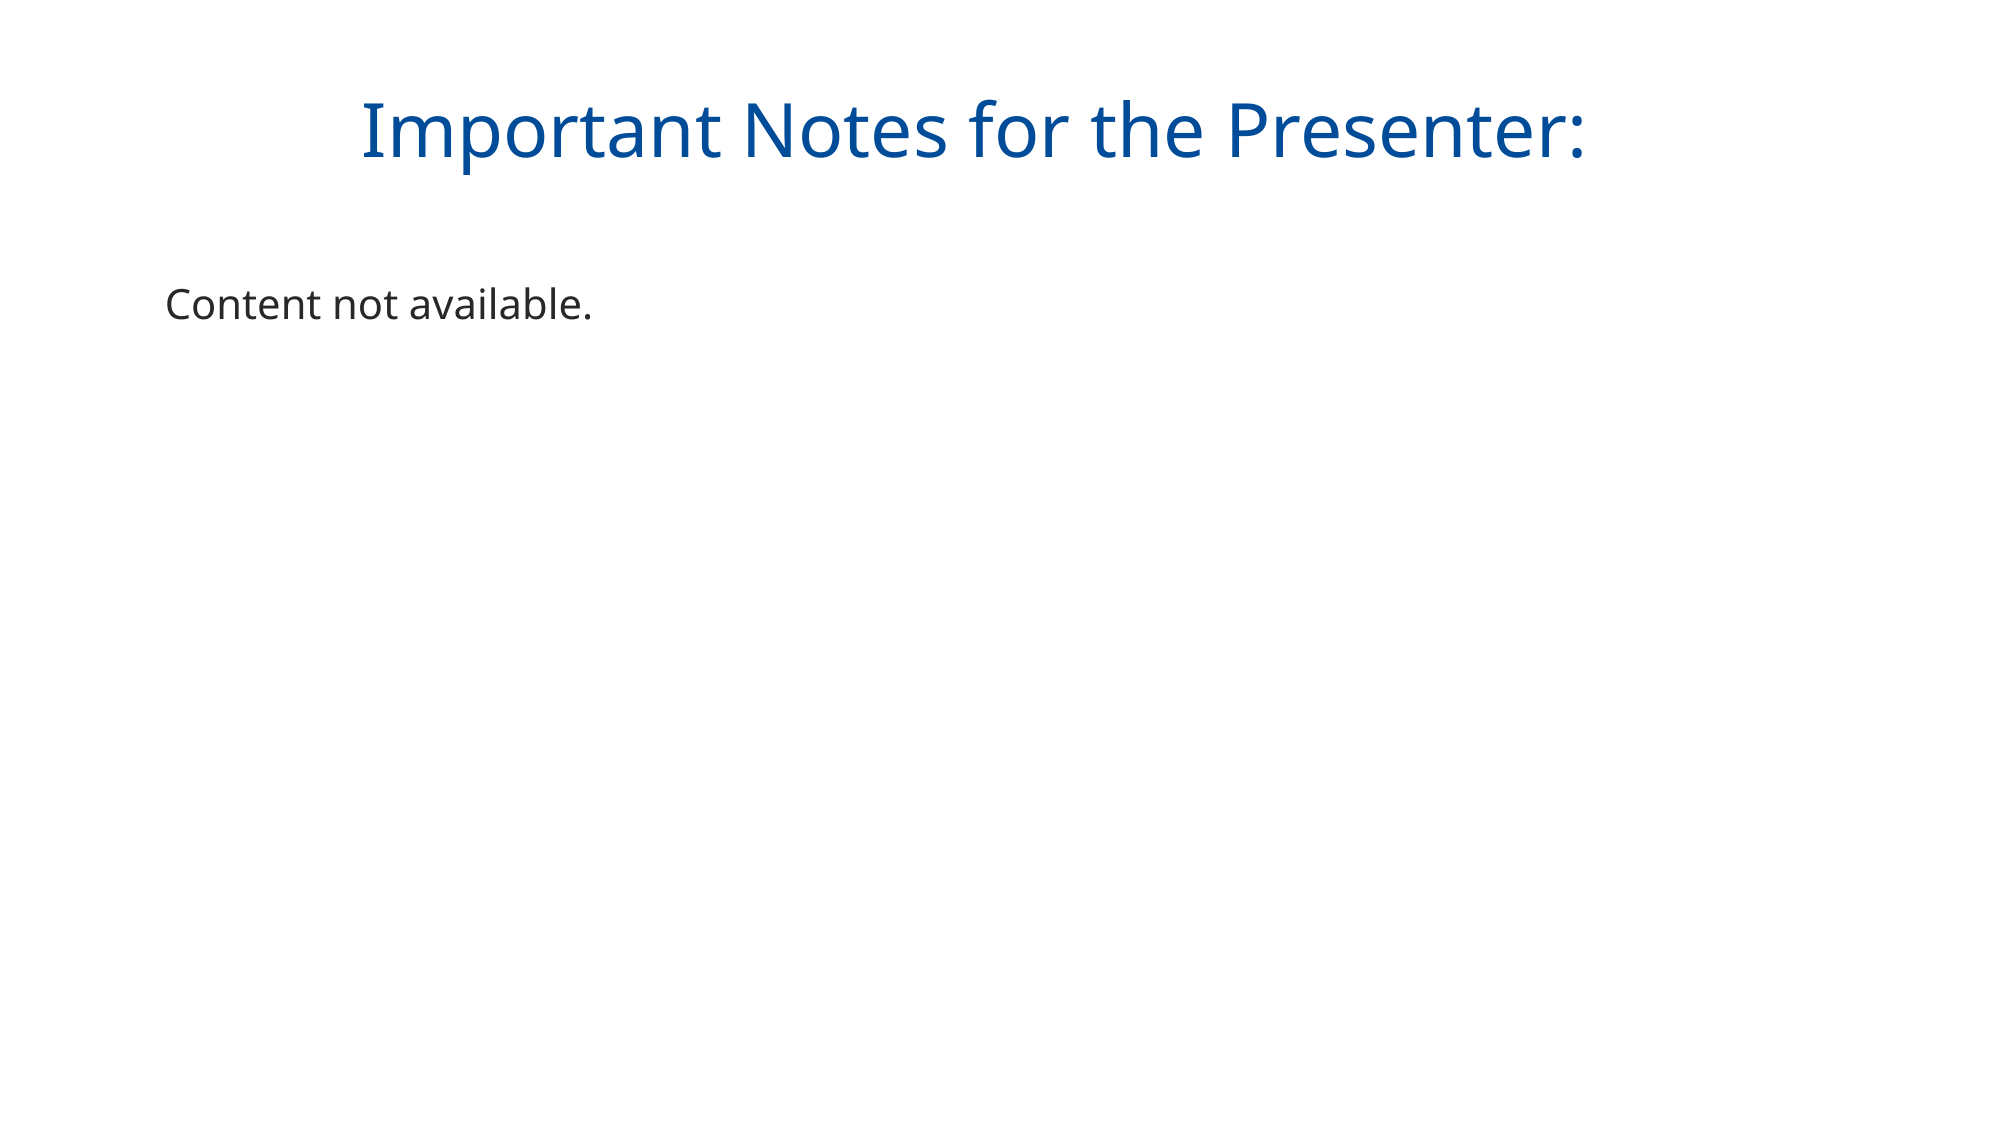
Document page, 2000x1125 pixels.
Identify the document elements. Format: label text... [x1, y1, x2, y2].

text_box Important Notes for the Presenter: [346, 74, 1603, 180]
text_box Content not available. [149, 224, 1800, 335]
